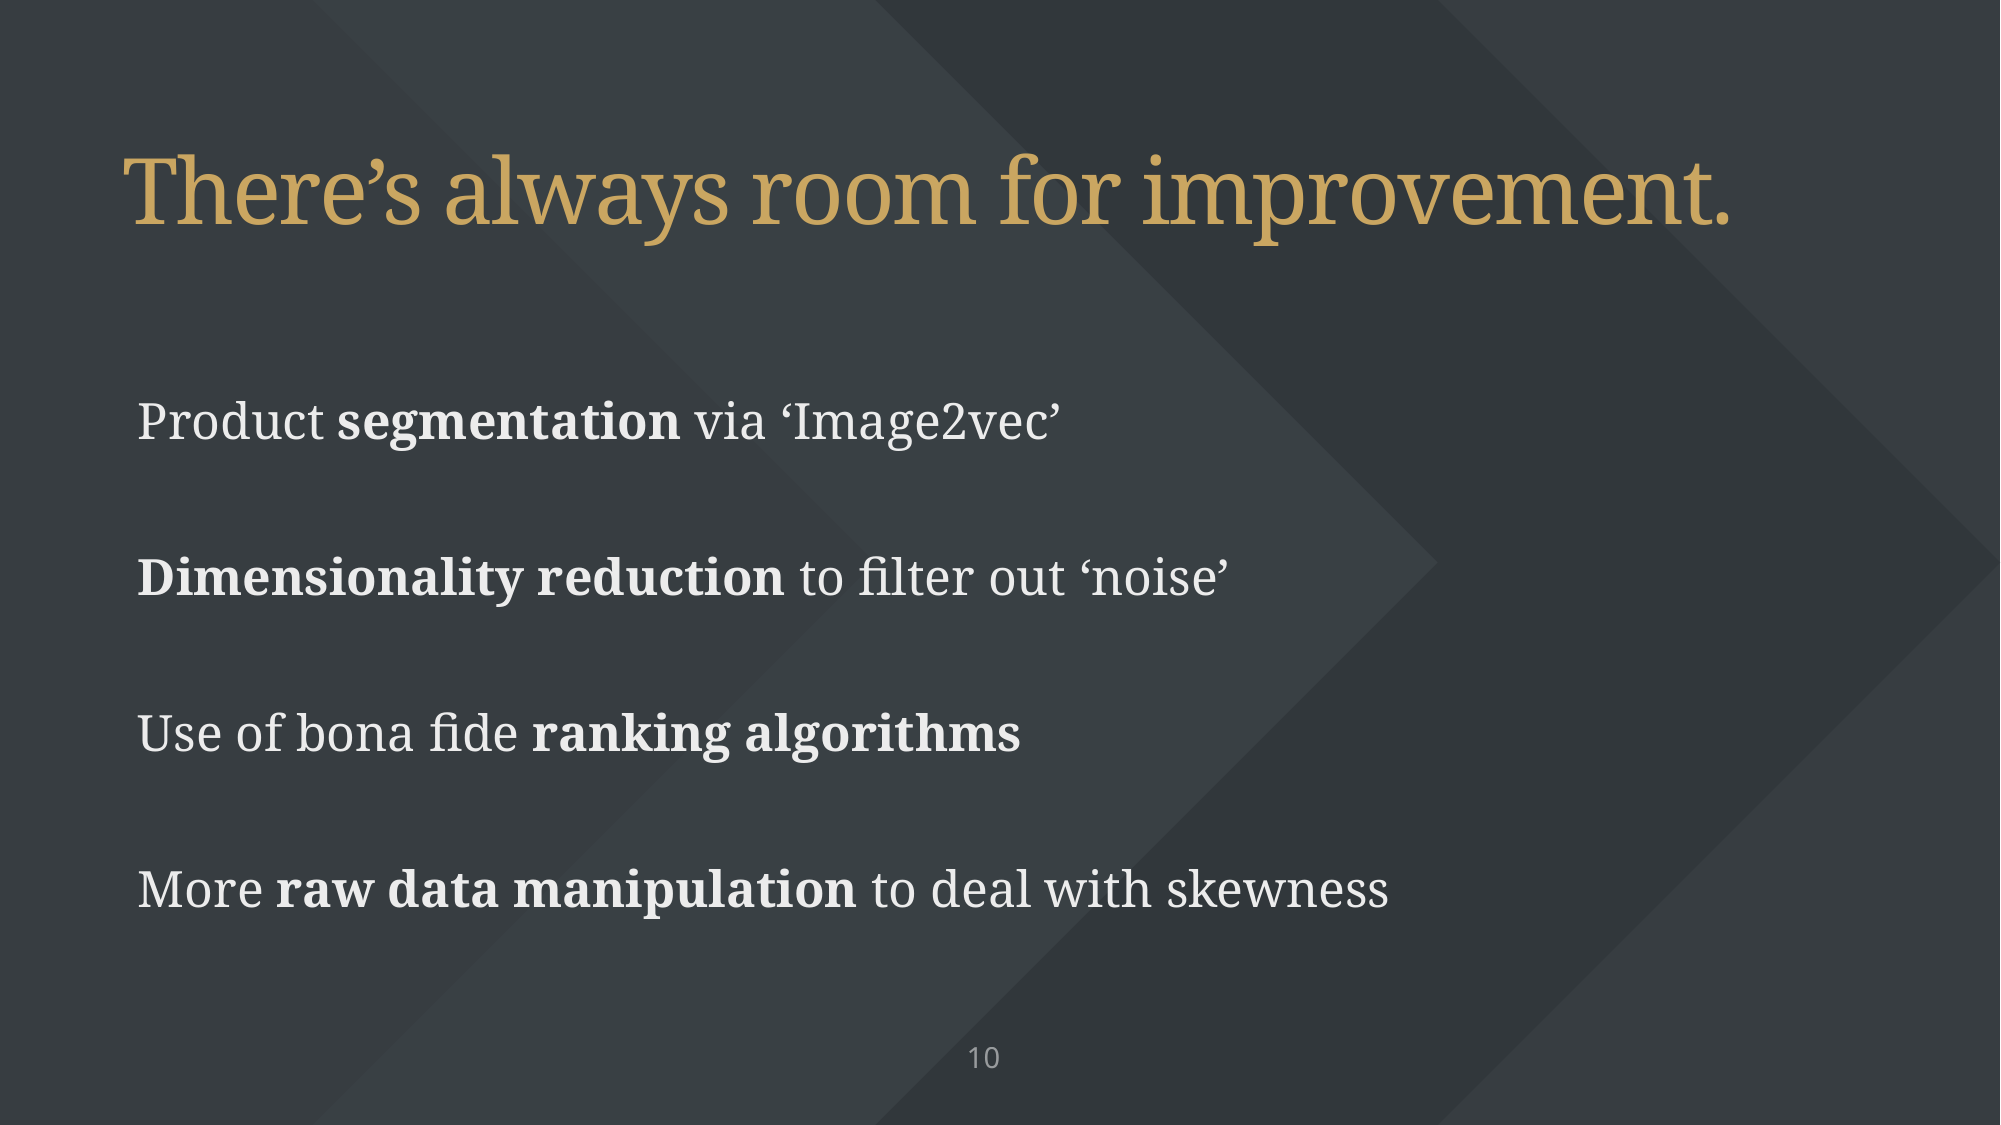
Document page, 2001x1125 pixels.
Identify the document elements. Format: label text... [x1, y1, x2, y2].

slide_number 10 [877, 1030, 1089, 1089]
title There’s always room for improvement. [107, 81, 1875, 313]
list Product segmentation via ‘Image2vec’ Dimensionality reduction to filter out ‘noise’ Use of bona fide ranking algorithms More raw data manipulation to deal with skewness [107, 391, 1876, 947]
